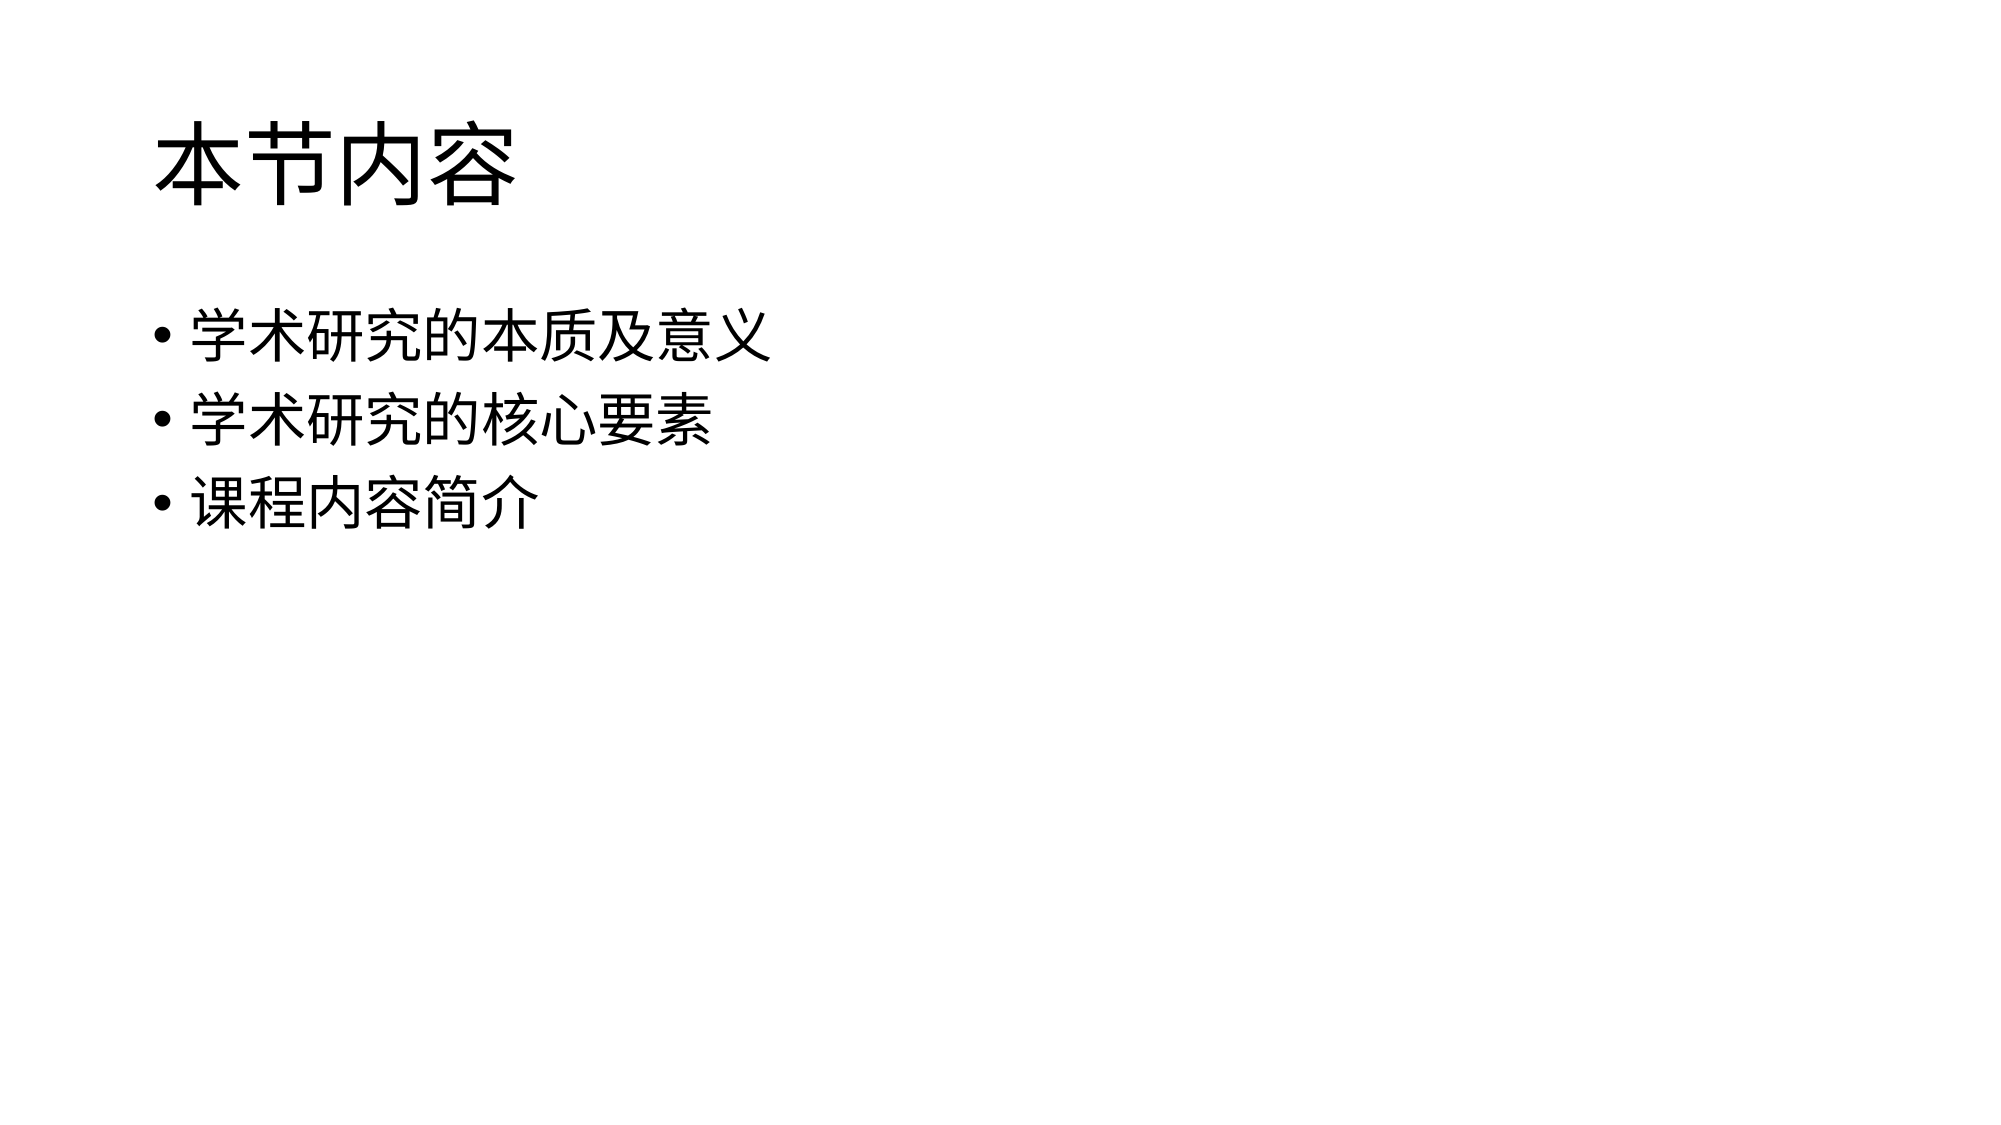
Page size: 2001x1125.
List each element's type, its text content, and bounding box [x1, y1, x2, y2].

title 本节内容 [137, 59, 1863, 278]
list 学术研究的本质及意义 学术研究的核心要素 课程内容简介 [137, 299, 1863, 1014]
